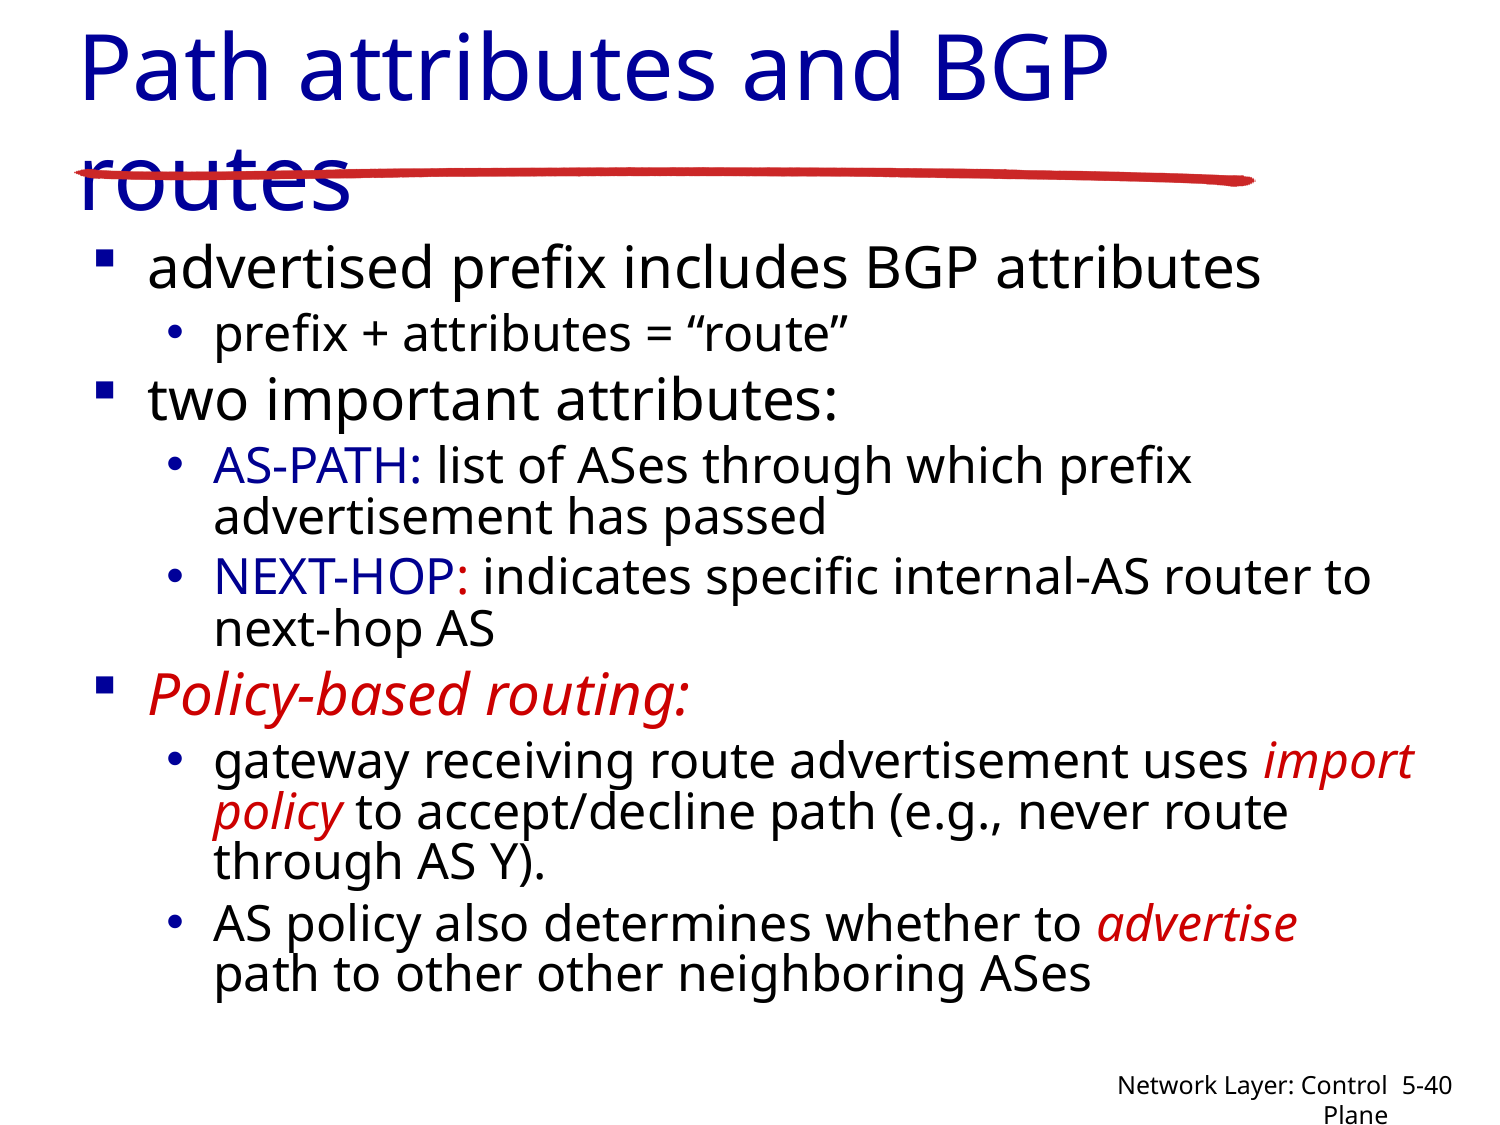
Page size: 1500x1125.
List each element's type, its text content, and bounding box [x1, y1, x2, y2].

title Path attributes and BGP routes [62, 24, 1337, 213]
slide_number 5-40 [1387, 1062, 1478, 1107]
footer Network Layer: Control Plane [1045, 1062, 1404, 1102]
picture [68, 162, 1269, 192]
list advertised prefix includes BGP attributes prefix + attributes = “route” two important attributes: AS-PATH: list of ASes through which prefix advertisement has passed NEXT-HOP: indicates specific internal-AS router to next-hop AS Policy-based routing: gateway receiving route advertisement uses import policy to accept/decline path (e.g., never route through AS Y). AS policy also determines whether to advertise path to other other neighboring ASes [76, 233, 1430, 996]
